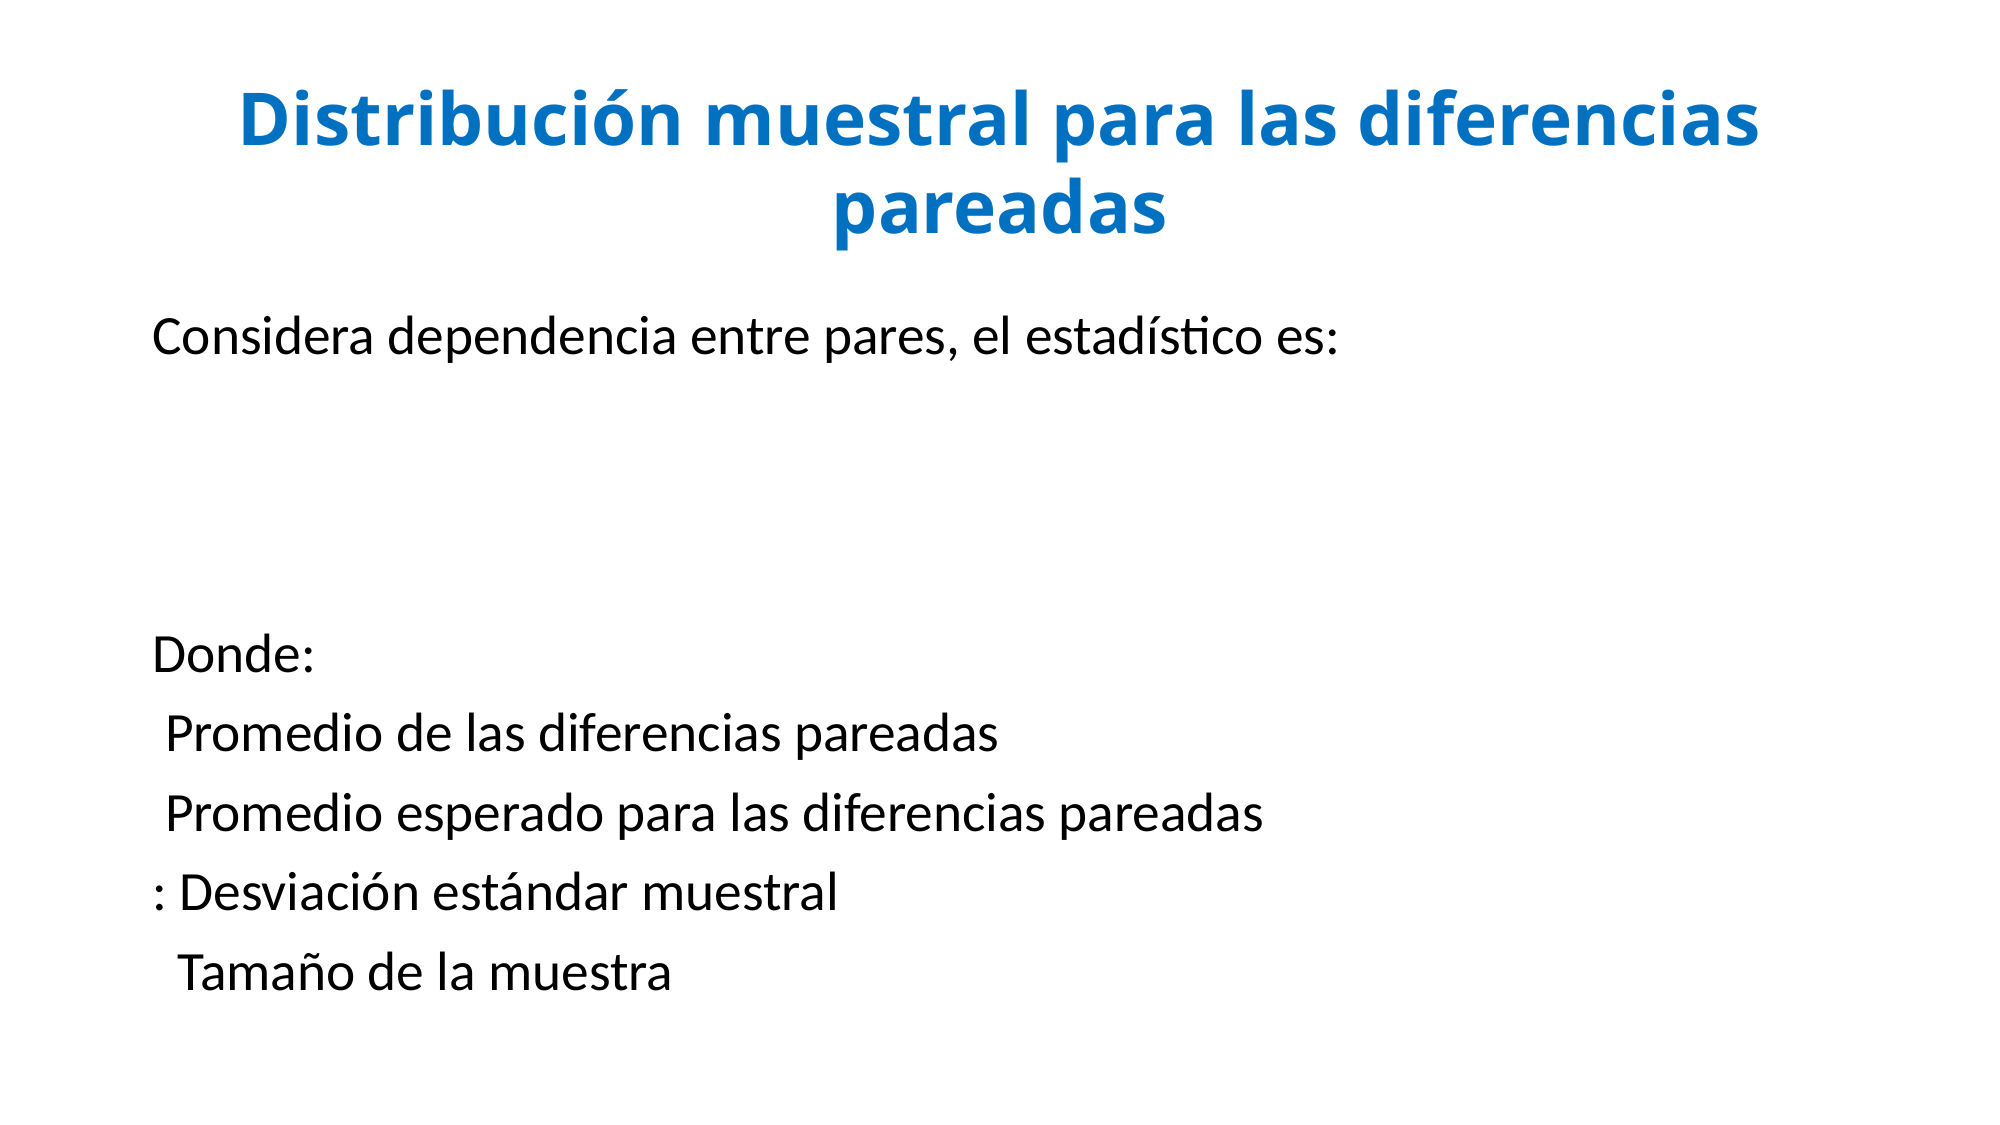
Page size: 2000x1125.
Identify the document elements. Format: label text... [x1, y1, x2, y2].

text_box Distribución muestral para las diferencias pareadas [162, 66, 1838, 254]
